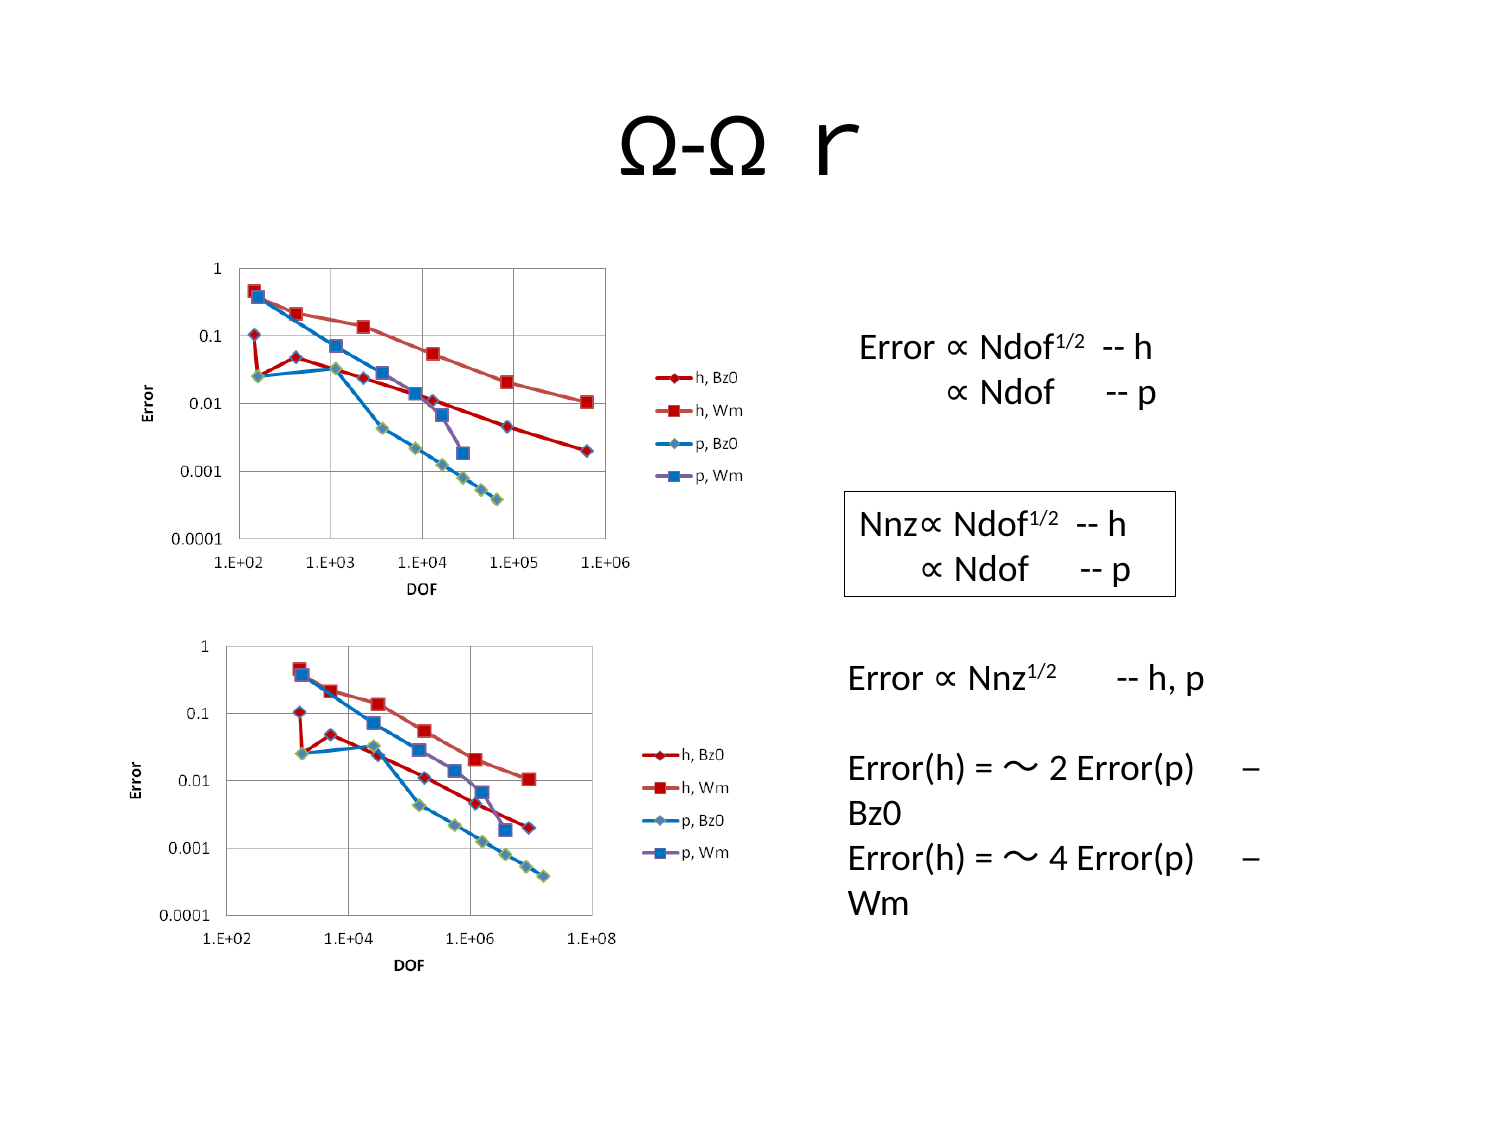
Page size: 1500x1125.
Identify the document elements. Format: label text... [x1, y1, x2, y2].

text_box Nnz∝ Ndof1/2 -- h ∝ Ndof -- p [844, 491, 1176, 597]
picture [100, 231, 763, 1000]
text_box Error ∝ Nnz1/2 -- h, p Error(h) =〜2 Error(p) – Bz0 Error(h) =〜4 Error(p) – Wm [832, 645, 1317, 1065]
title Ω-Ωｒ [75, 45, 1425, 233]
text_box Error ∝ Ndof1/2 -- h ∝ Ndof -- p [844, 314, 1341, 465]
